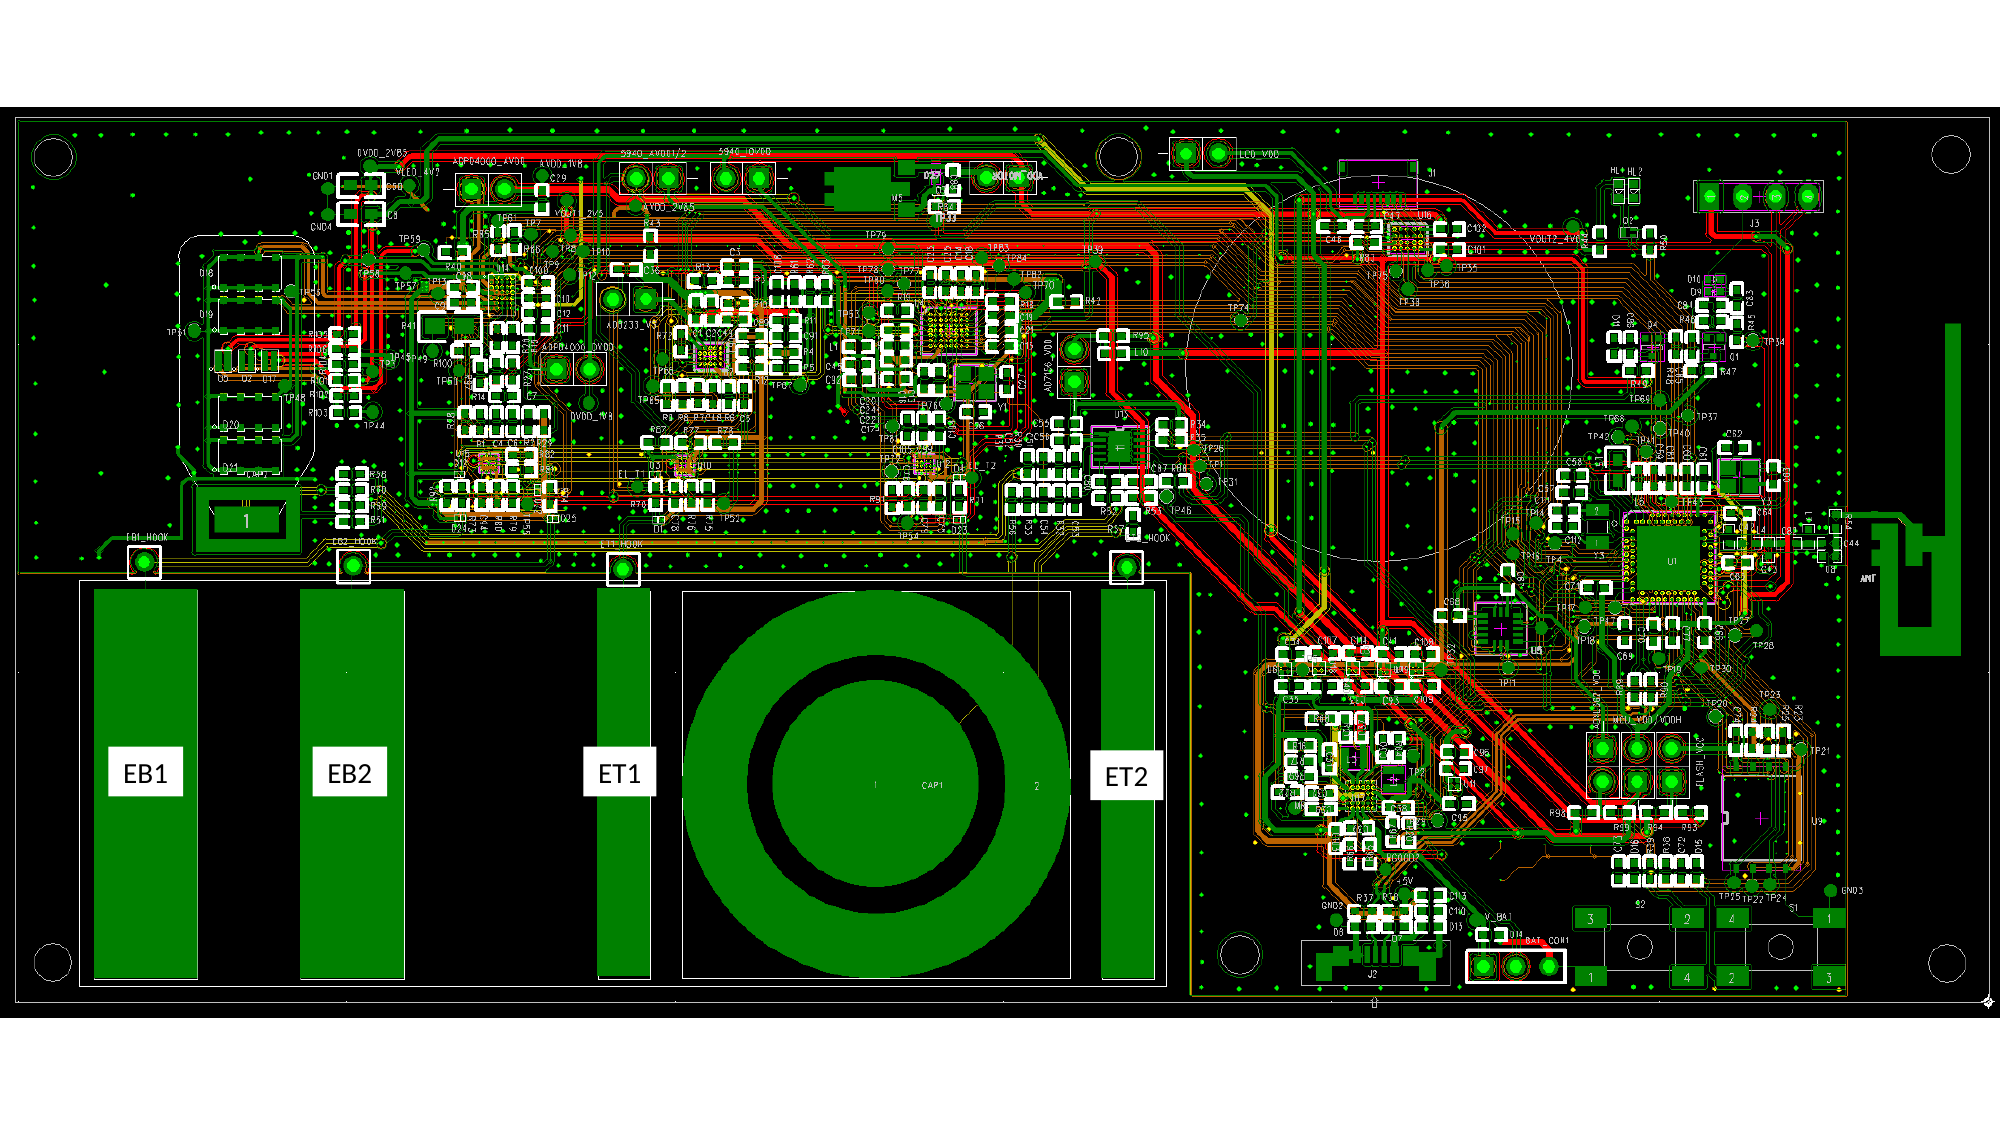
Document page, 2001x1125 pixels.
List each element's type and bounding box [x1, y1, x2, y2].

picture [0, 107, 2000, 1018]
